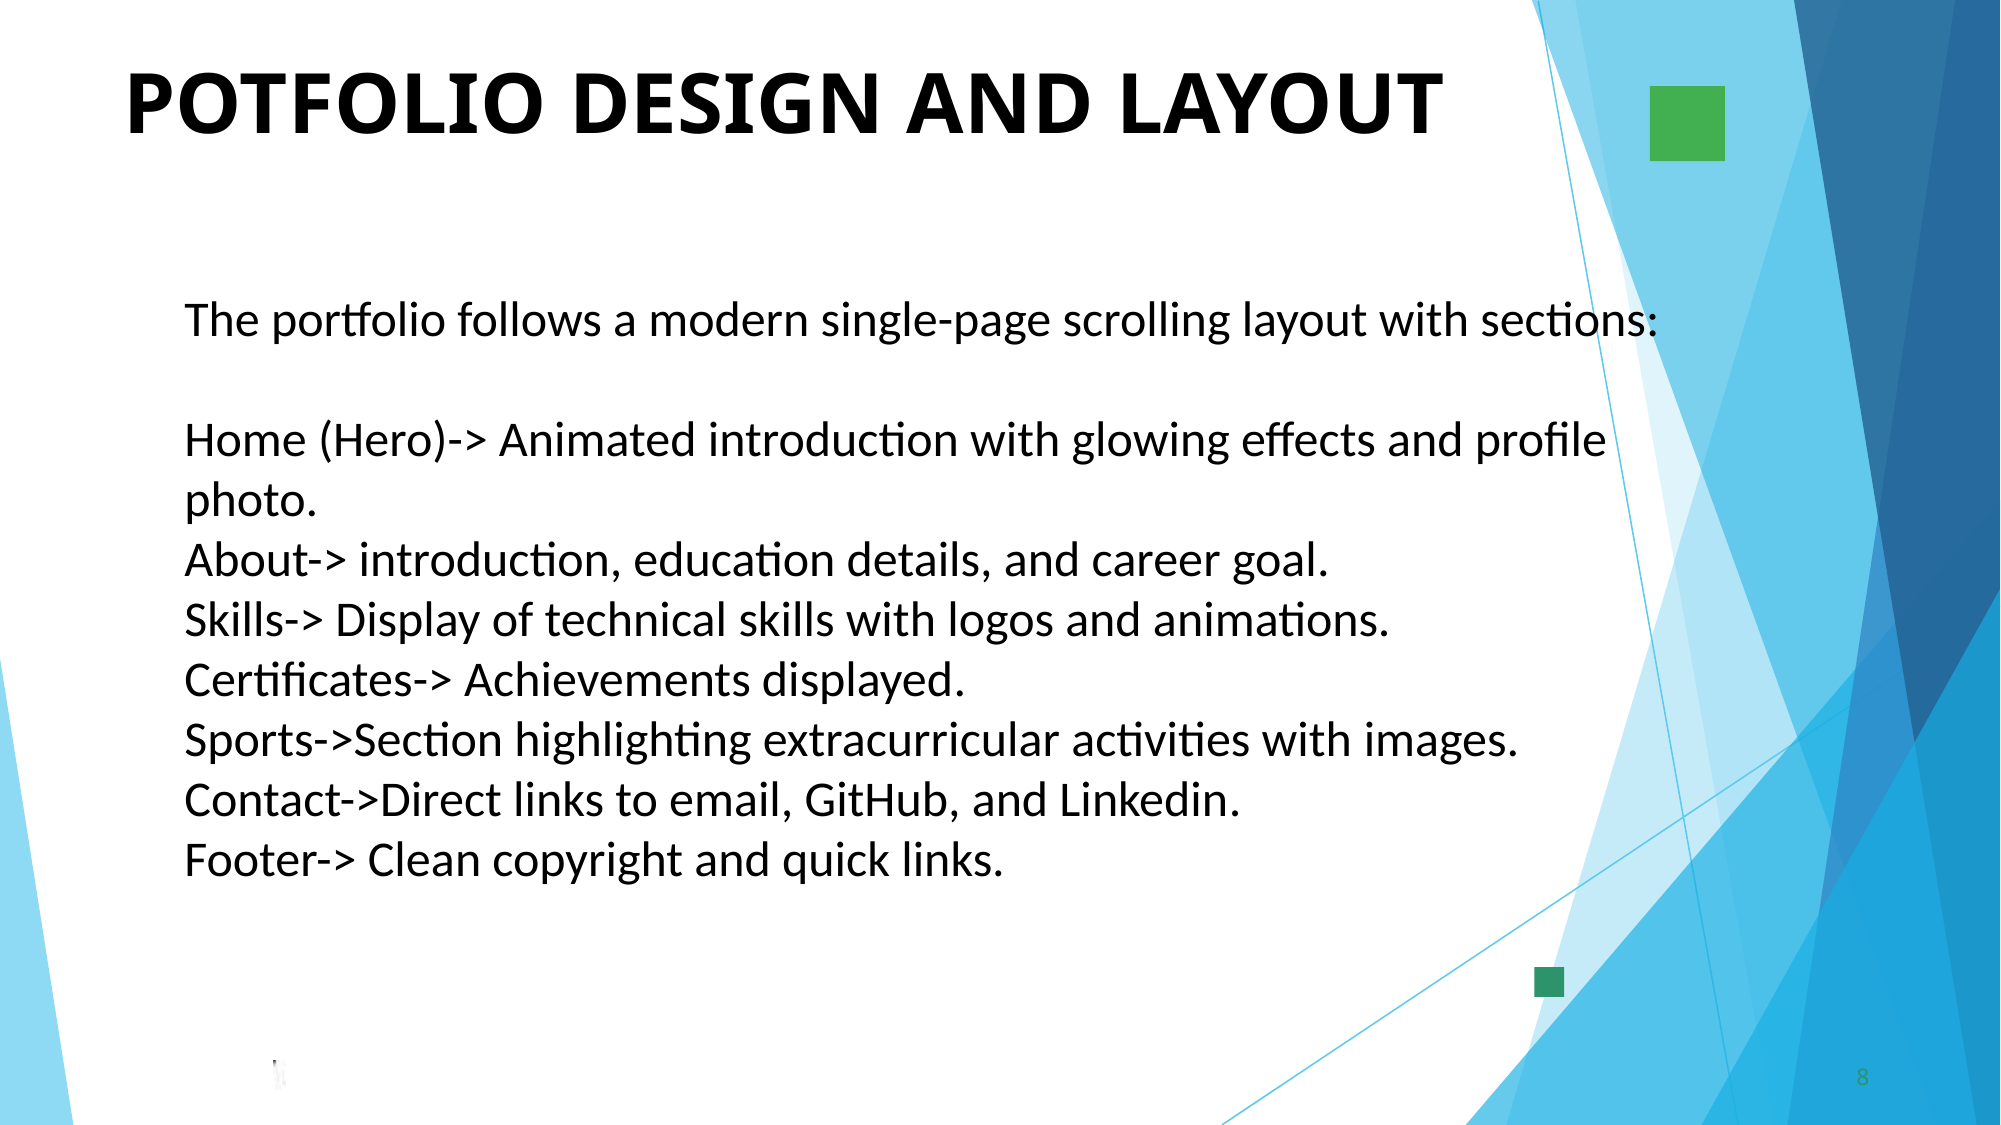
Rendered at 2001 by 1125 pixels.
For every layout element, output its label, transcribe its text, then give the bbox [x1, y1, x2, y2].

text_box POTFOLIO DESIGN AND LAYOUT [121, 47, 1564, 150]
picture [273, 1060, 287, 1091]
text_box [1534, 967, 1565, 997]
text_box The portfolio follows a modern single-page scrolling layout with sections: Home (Hero)-> Animated introduction with glowing effects and profile photo. About-> introduction, education details, and career goal. Skills-> Display of technical skills with logos and animations. Certificates-> Achievements displayed. Sports->Section highlighting extracurricular activities with images. Contact->Direct links to email, GitHub, and Linkedin. Footer-> Clean copyright and quick links. [169, 279, 1705, 894]
text_box 8 [1849, 1061, 1888, 1095]
text_box [1649, 86, 1725, 162]
